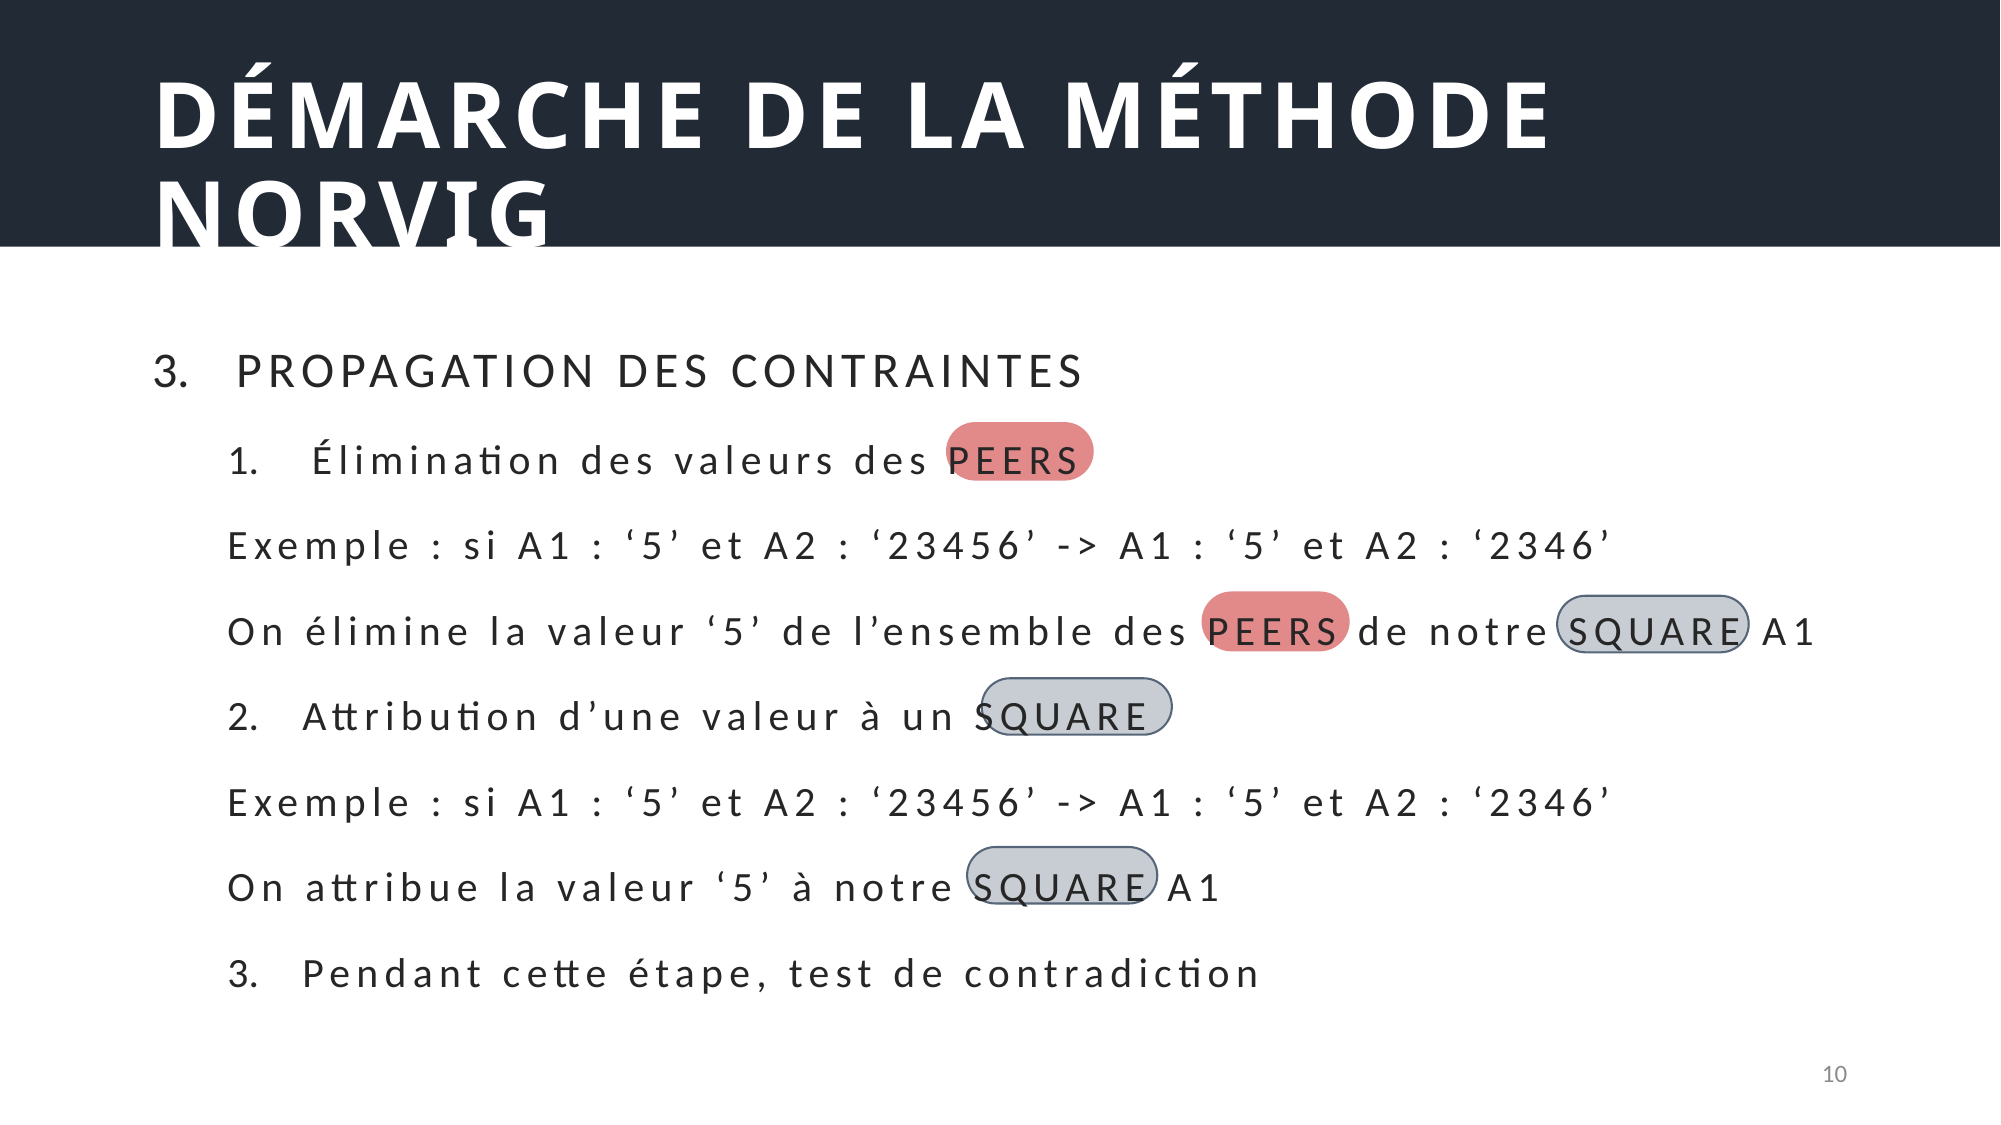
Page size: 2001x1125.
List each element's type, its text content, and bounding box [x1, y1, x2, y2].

text_box [0, 0, 2000, 248]
list PROPAGATION DES CONTRAINTES Élimination des valeurs des PEERS Exemple : si A1 : ‘5’ et A2 : ‘23456’ -> A1 : ‘5’ et A2 : ‘2346’ On élimine la valeur ‘5’ de l’ensemble des PEERS de notre SQUARE A1 Attribution d’une valeur à un SQUARE Exemple : si A1 : ‘5’ et A2 : ‘23456’ -> A1 : ‘5’ et A2 : ‘2346’ On attribue la valeur ‘5’ à notre SQUARE A1 Pendant cette étape, test de contradiction [137, 299, 1951, 1125]
title DÉMARCHE DE LA MÉTHODE NORVIG [137, 59, 1863, 278]
